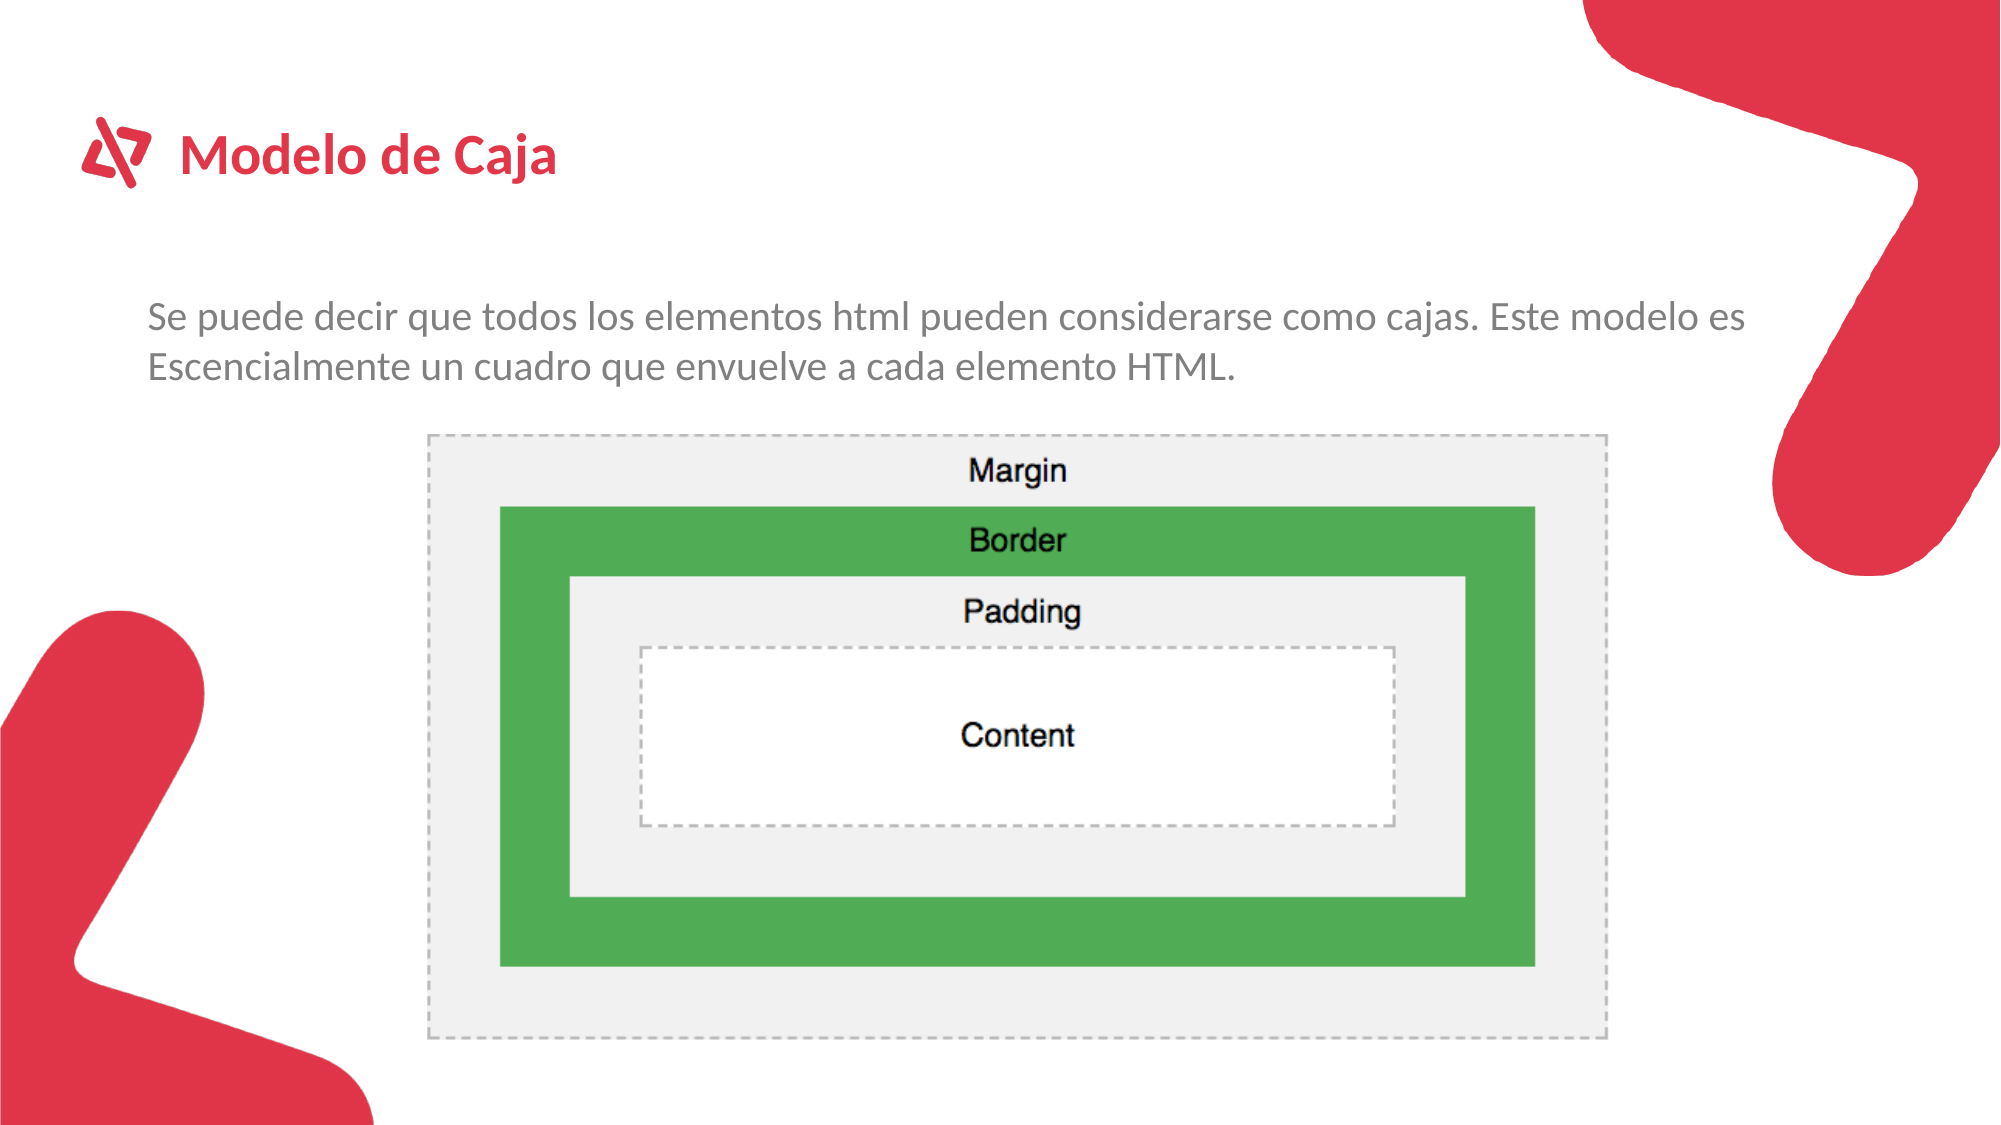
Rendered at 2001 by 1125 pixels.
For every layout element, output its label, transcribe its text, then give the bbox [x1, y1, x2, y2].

picture [63, 108, 165, 197]
picture [0, 610, 374, 1125]
text_box Modelo de Caja [165, 108, 1459, 194]
picture [426, 0, 2000, 1046]
text_box Se puede decir que todos los elementos html pueden considerarse como cajas. Este modelo es Escencialmente un cuadro que envuelve a cada elemento HTML. [132, 281, 1582, 397]
